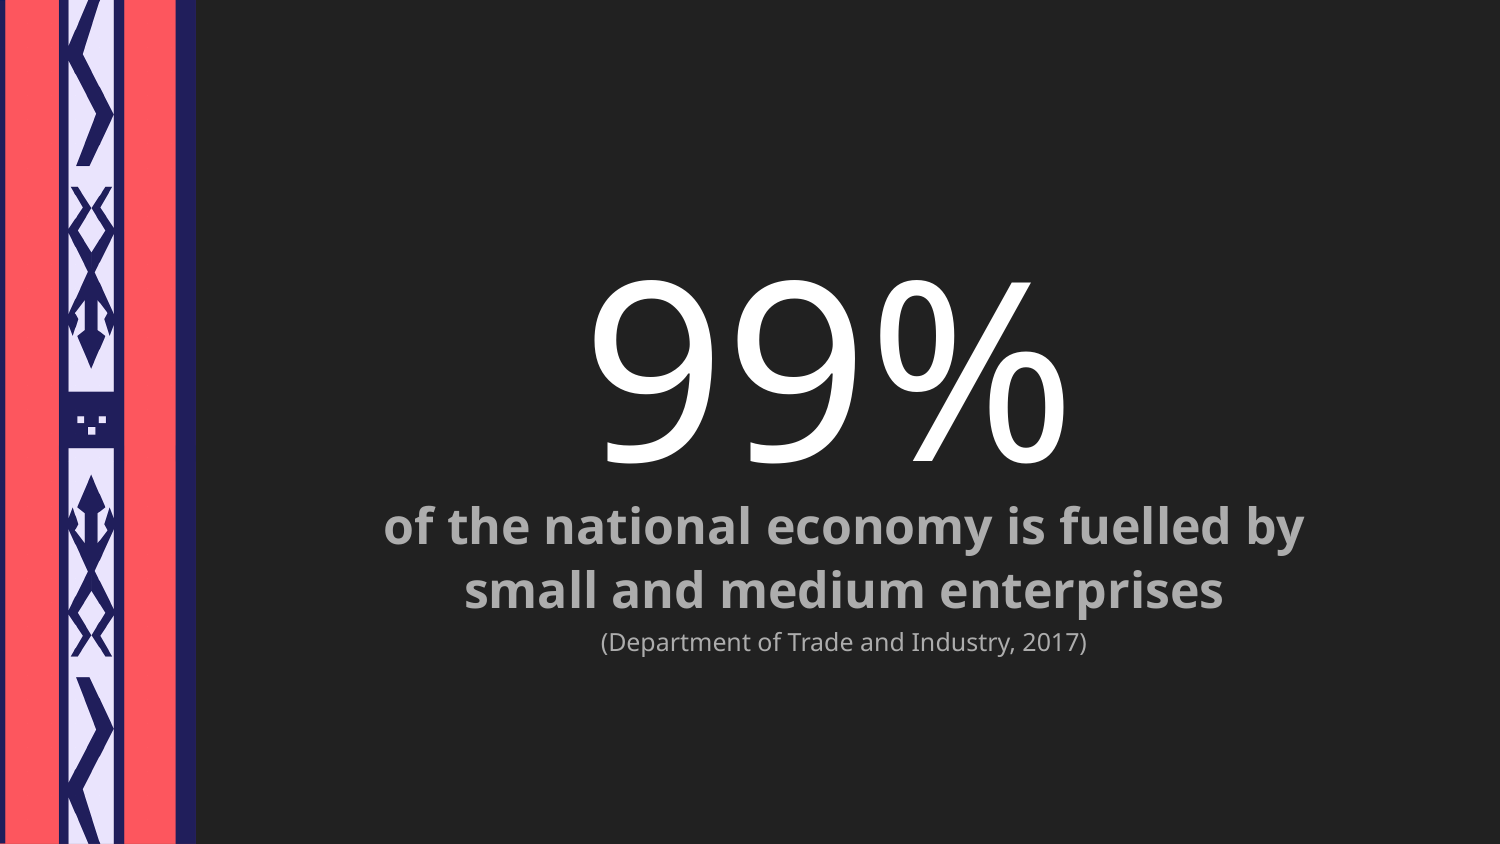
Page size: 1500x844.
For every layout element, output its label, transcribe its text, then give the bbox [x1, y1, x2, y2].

title 99% [201, 204, 1500, 479]
list of the national economy is fuelled by small and medium enterprises (Department of Trade and Industry, 2017) [201, 479, 1500, 693]
picture [0, 0, 197, 844]
